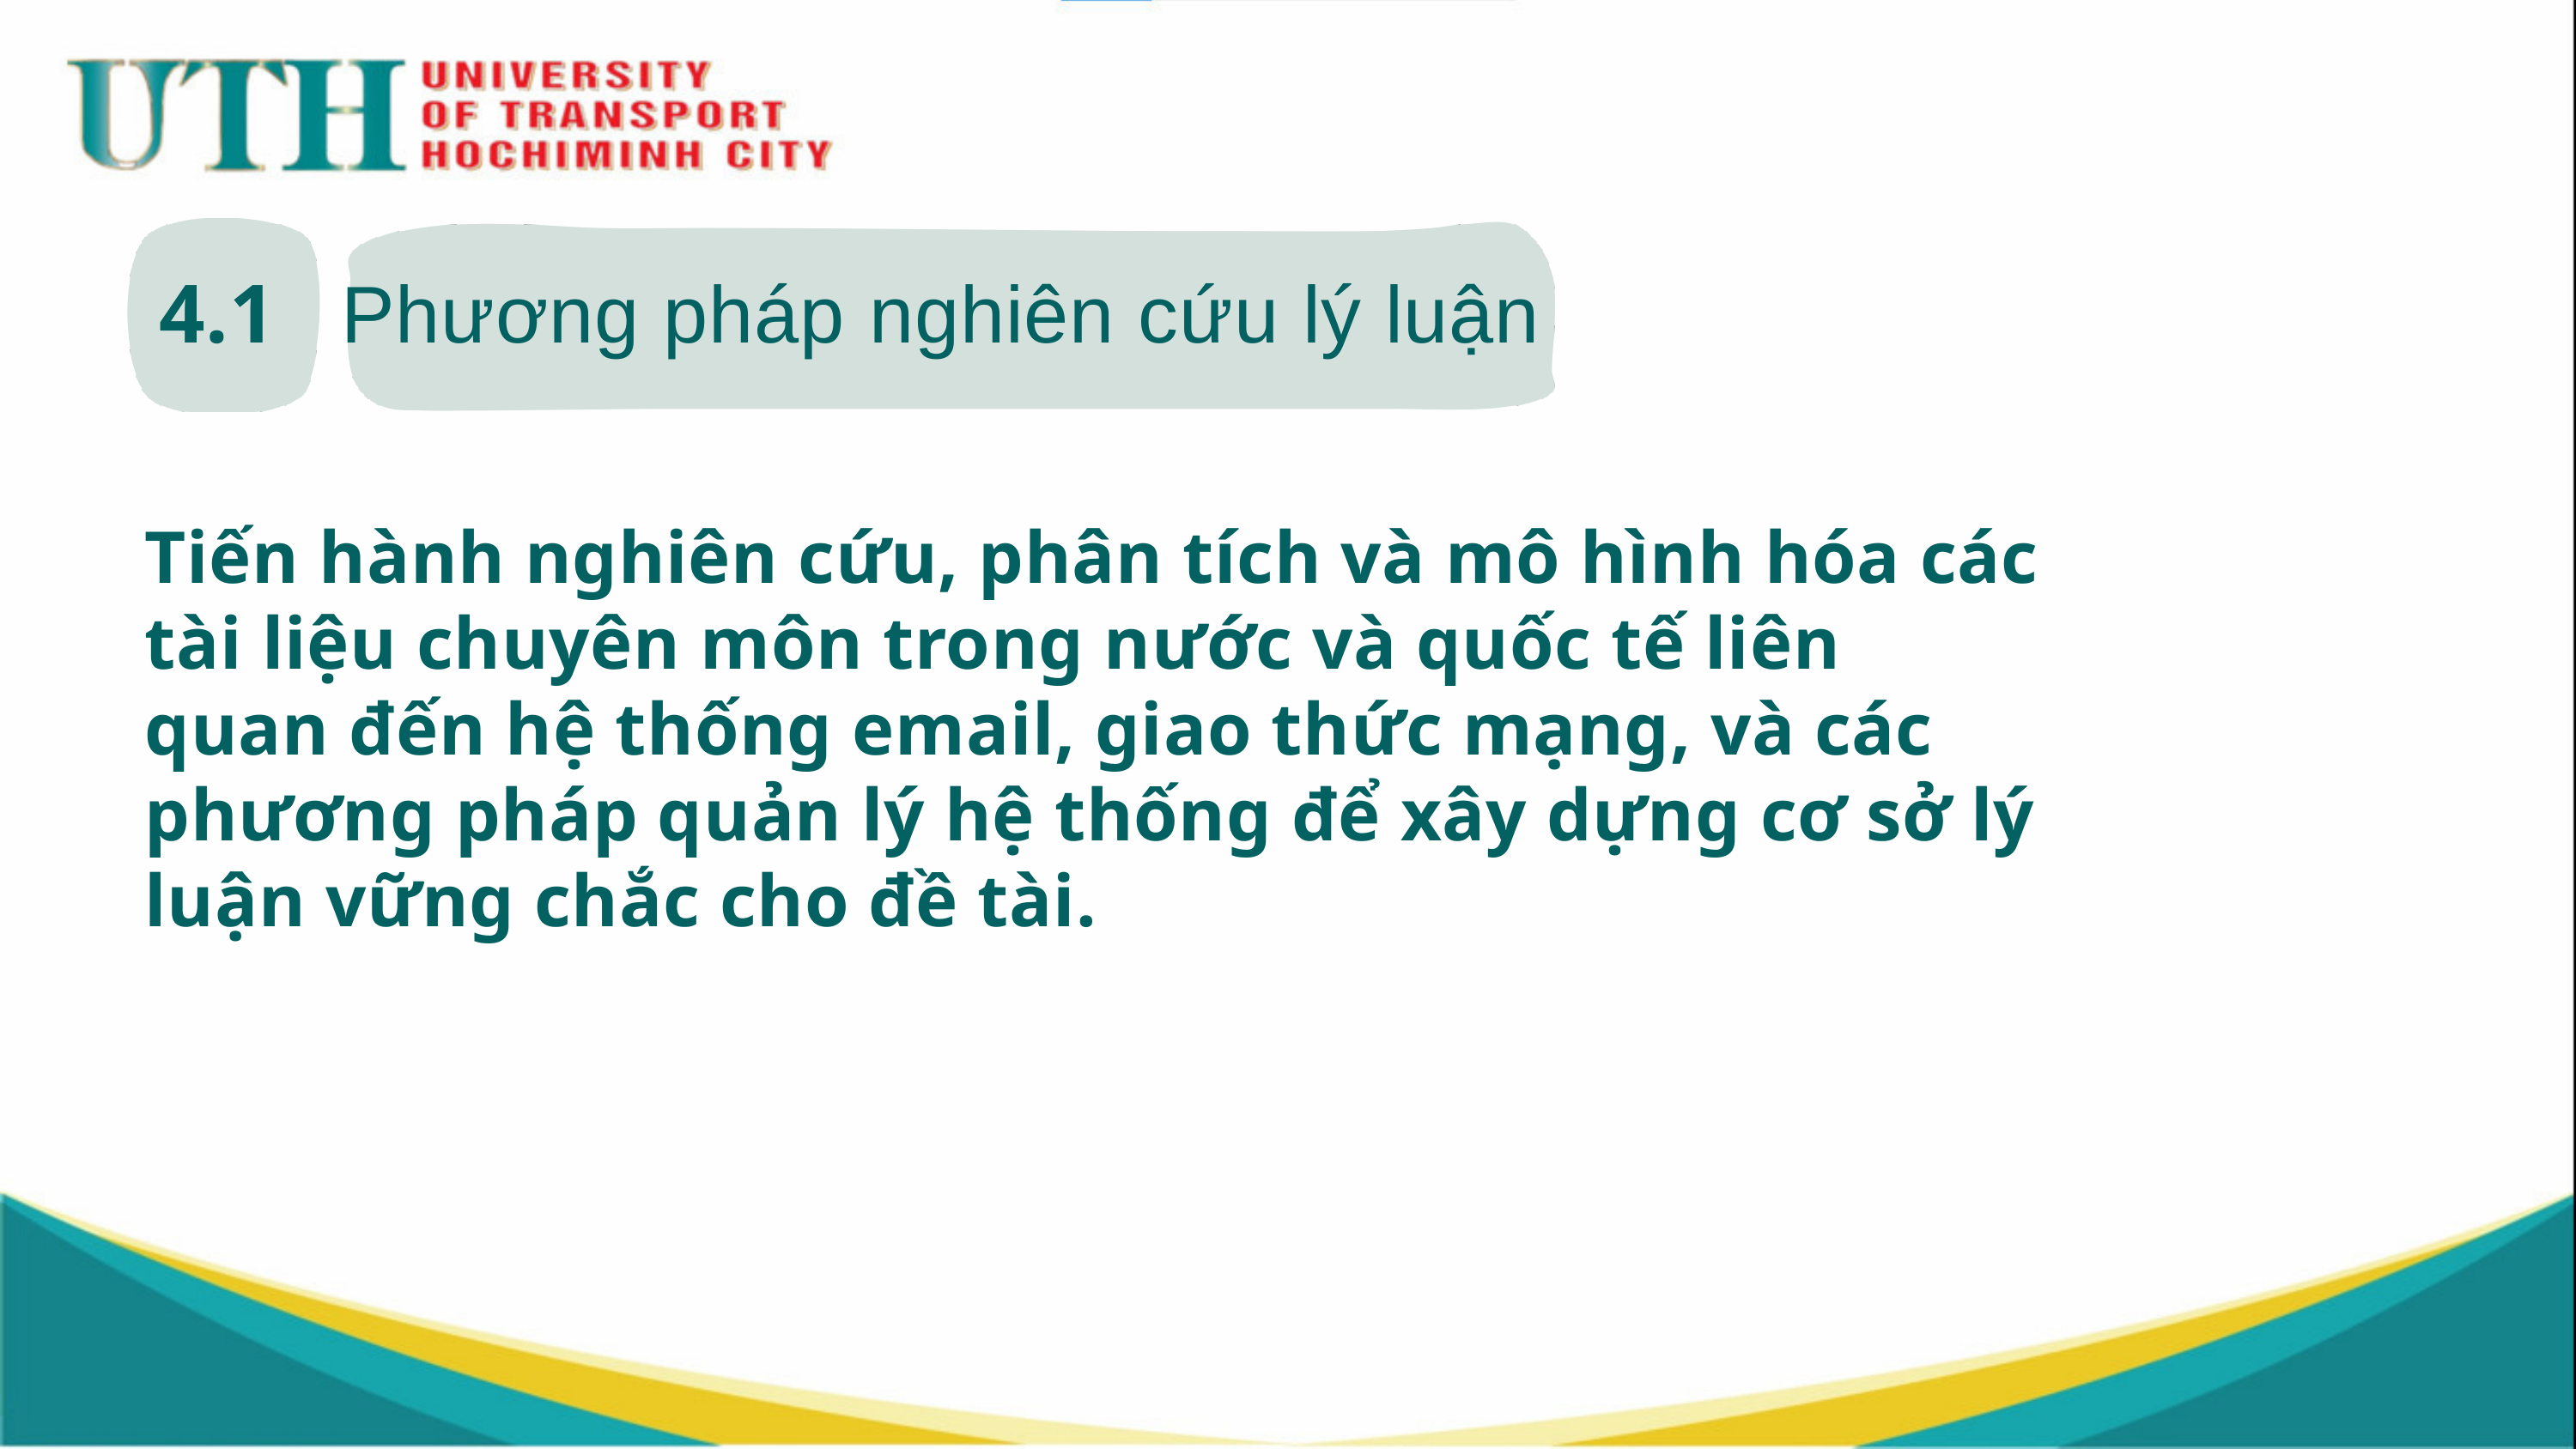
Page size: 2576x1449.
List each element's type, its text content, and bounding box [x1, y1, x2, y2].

text_box Tiến hành nghiên cứu, phân tích và mô hình hóa các tài liệu chuyên môn trong nước và quốc tế liên quan đến hệ thống email, giao thức mạng, và các phương pháp quản lý hệ thống để xây dựng cơ sở lý luận vững chắc cho đề tài. [144, 512, 2043, 941]
text_box 4.1 [144, 263, 290, 360]
text_box Phương pháp nghiên cứu lý luận [341, 263, 1587, 360]
text_box [0, 0, 2576, 1449]
text_box [118, 218, 1561, 412]
